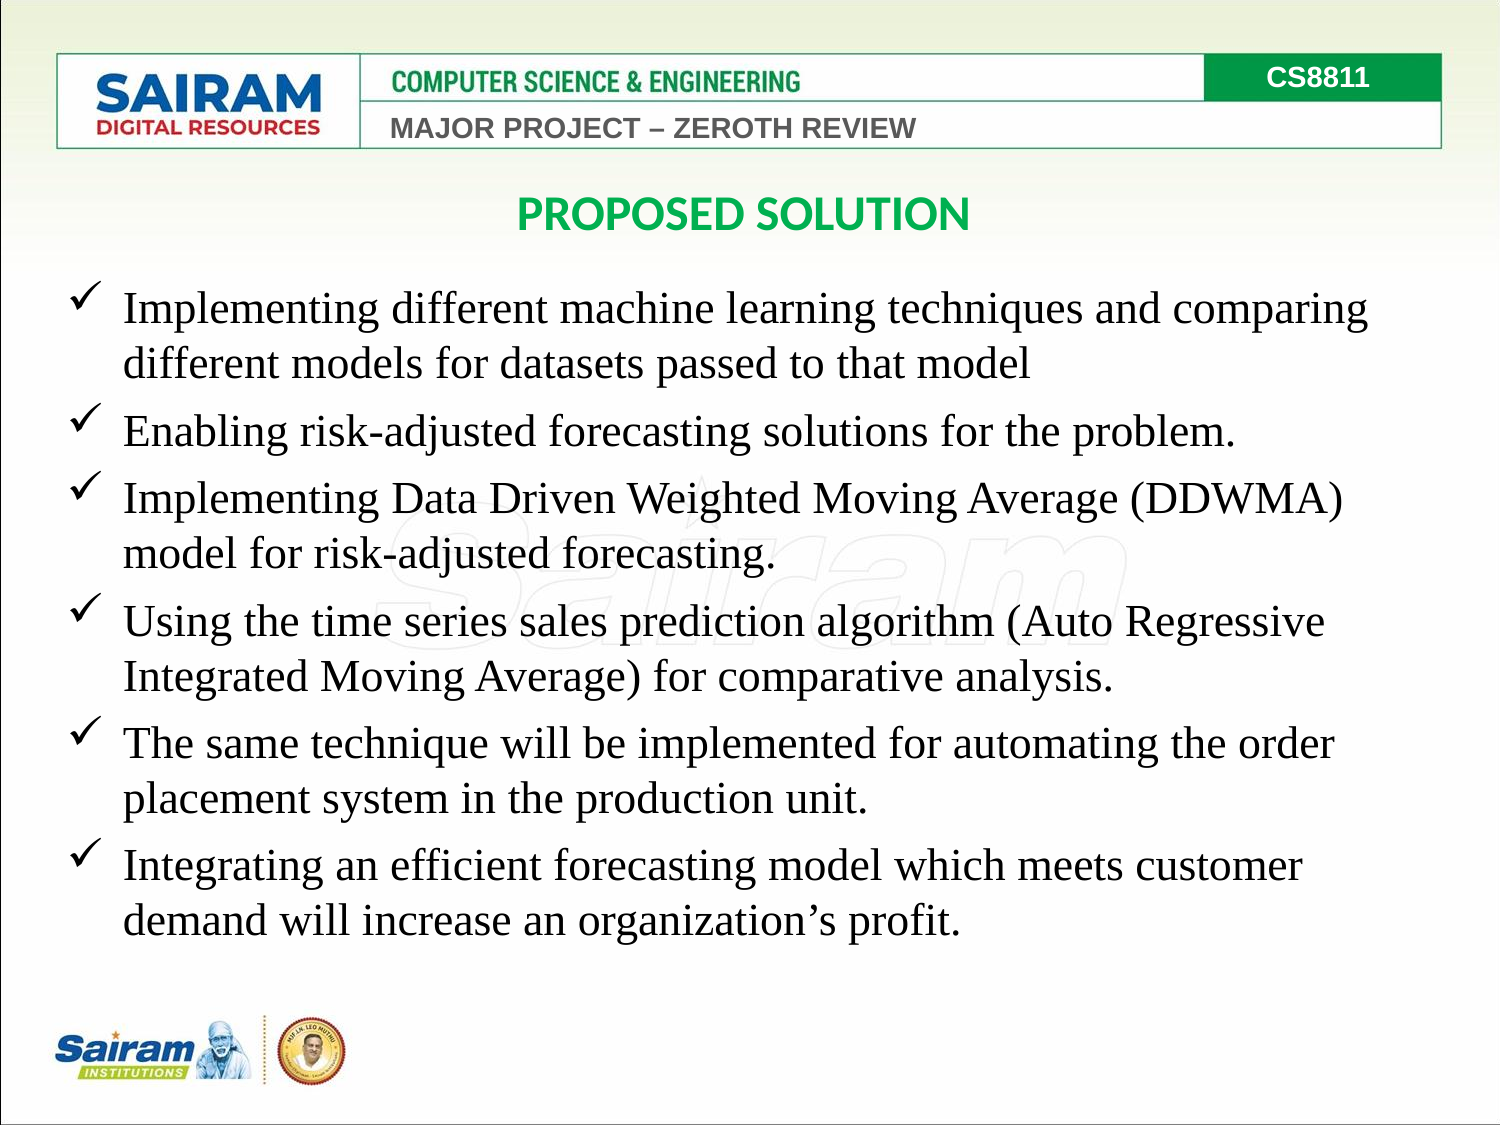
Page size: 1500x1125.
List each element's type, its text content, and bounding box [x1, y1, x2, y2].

picture [0, 0, 1500, 1125]
text_box MAJOR PROJECT – ZEROTH REVIEW [374, 103, 1126, 150]
text_box Implementing different machine learning techniques and comparing different models for datasets passed to that model Enabling risk-adjusted forecasting solutions for the problem. Implementing Data Driven Weighted Moving Average (DDWMA) model for risk-adjusted forecasting. Using the time series sales prediction algorithm (Auto Regressive Integrated Moving Average) for comparative analysis. The same technique will be implemented for automating the order placement system in the production unit. Integrating an efficient forecasting model which meets customer demand will increase an organization’s profit. [51, 270, 1436, 953]
text_box CS8811 [1200, 53, 1436, 100]
text_box PROPOSED SOLUTION [51, 174, 1436, 247]
